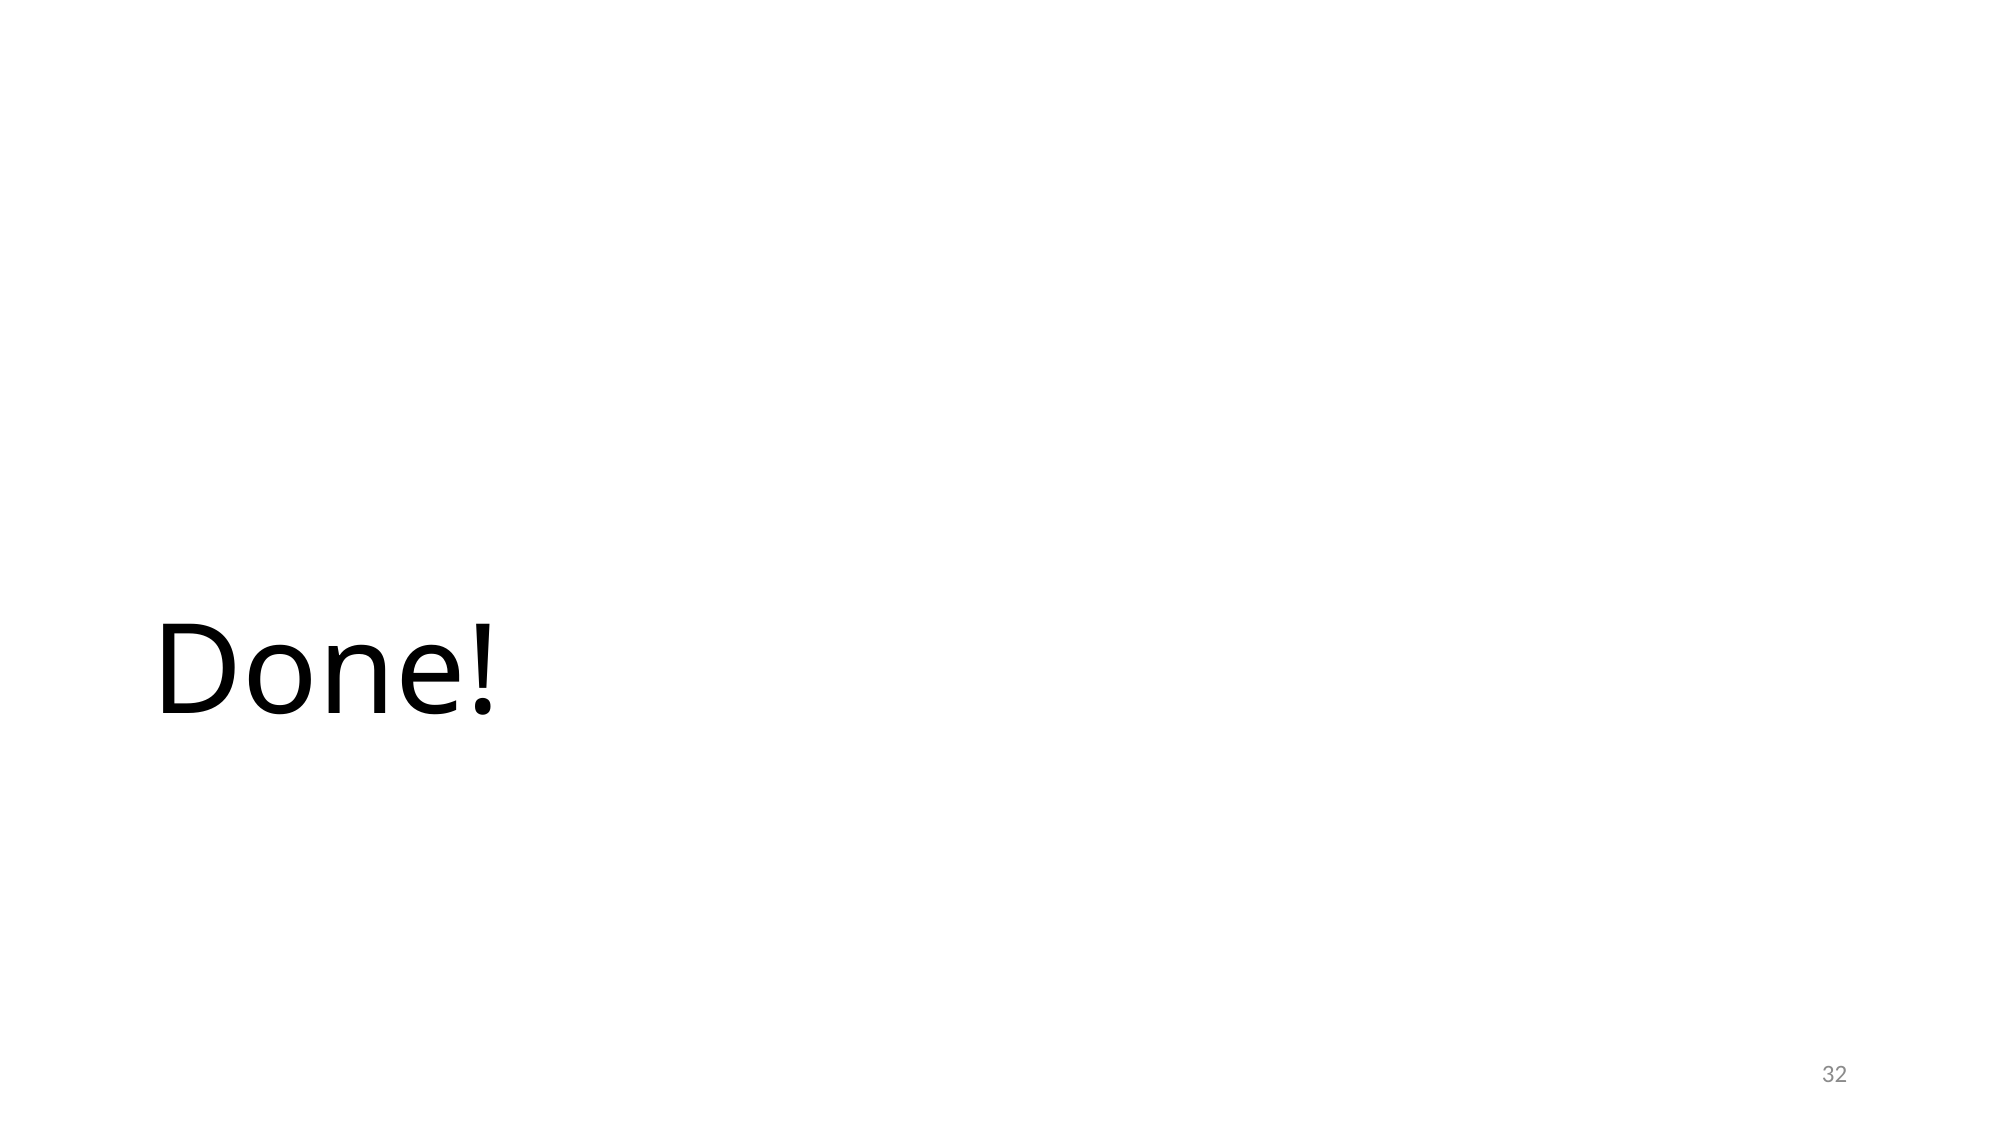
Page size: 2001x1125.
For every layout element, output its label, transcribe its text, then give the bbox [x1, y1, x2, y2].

title Done! [136, 280, 1862, 749]
slide_number 32 [1412, 1042, 1863, 1103]
